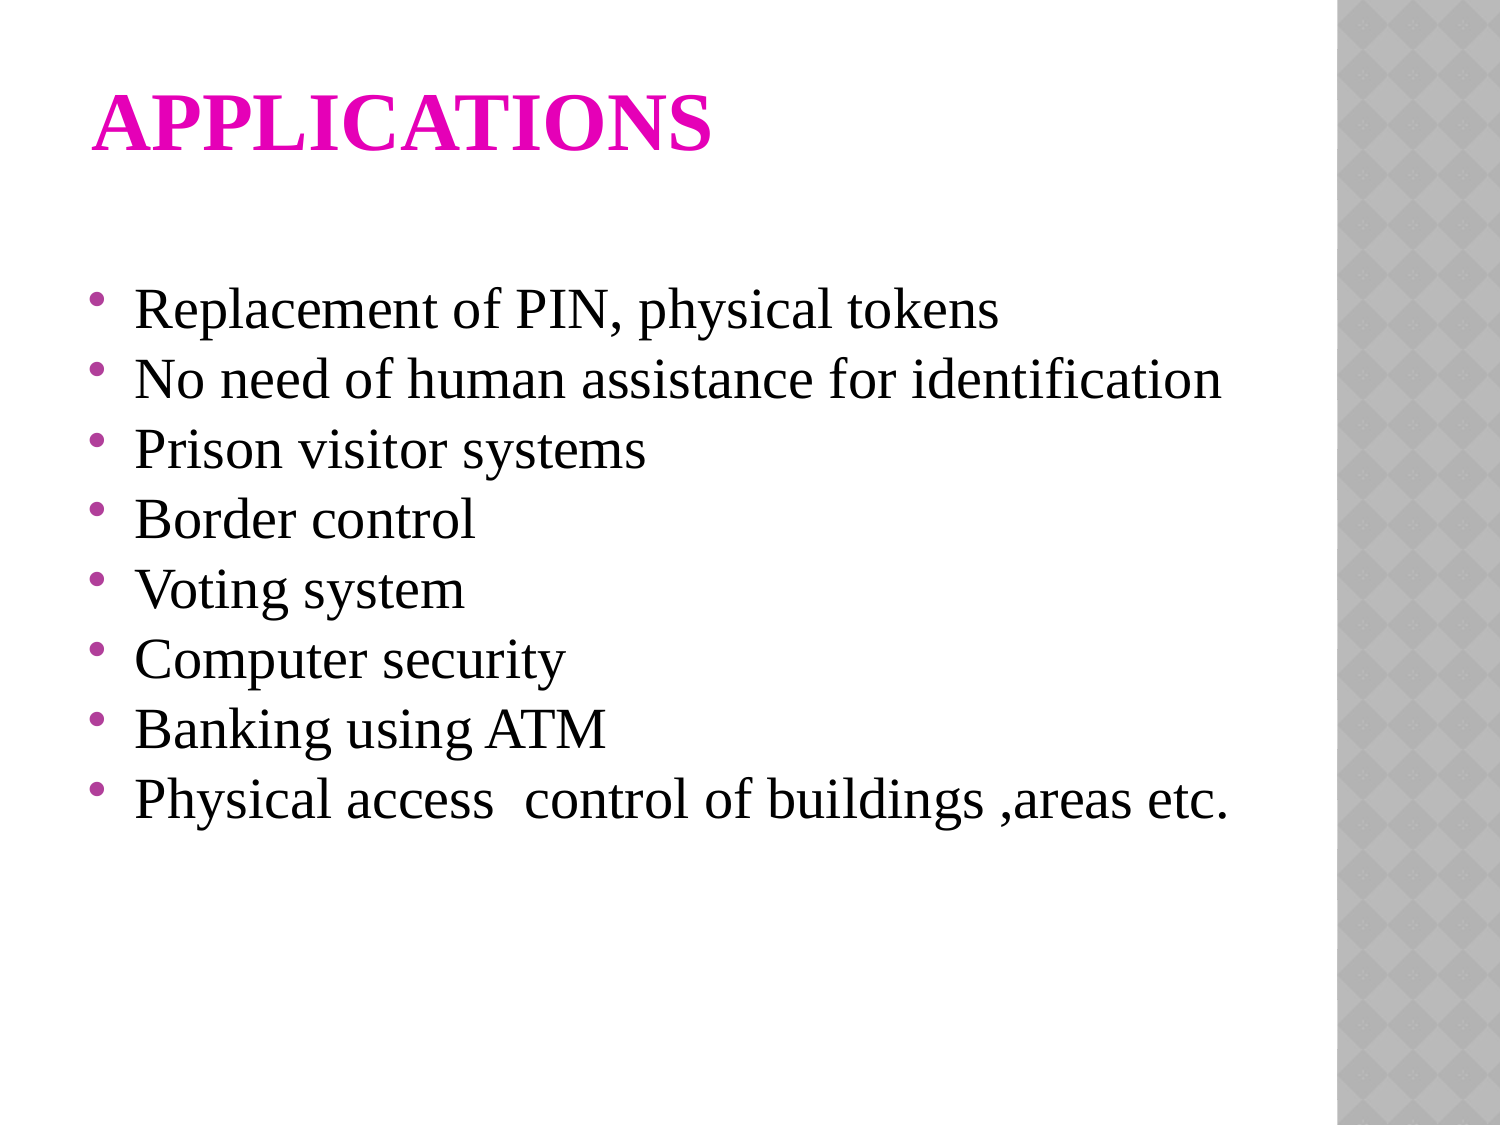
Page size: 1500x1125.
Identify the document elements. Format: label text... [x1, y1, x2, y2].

title Applications [75, 24, 1425, 168]
list Replacement of PIN, physical tokens No need of human assistance for identification Prison visitor systems Border control Voting system Computer security Banking using ATM Physical access control of buildings ,areas etc. [75, 262, 1425, 1050]
